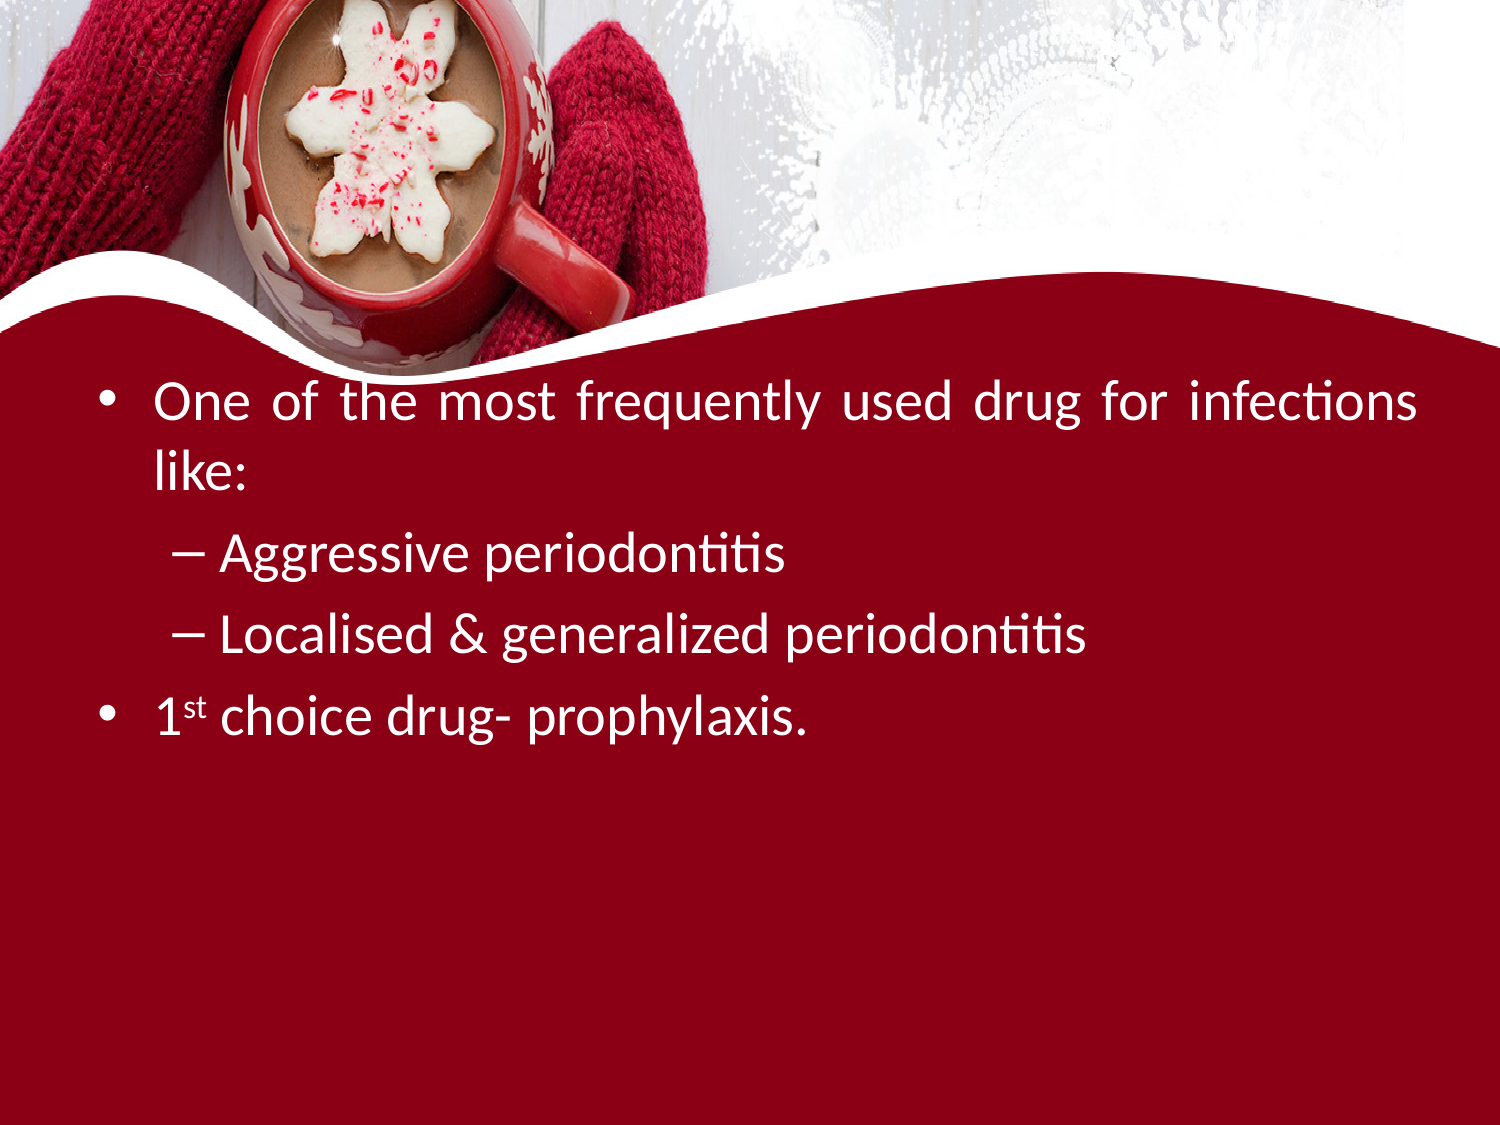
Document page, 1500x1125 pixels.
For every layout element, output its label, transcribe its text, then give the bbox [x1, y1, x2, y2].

list One of the most frequently used drug for infections like: Aggressive periodontitis Localised & generalized periodontitis 1st choice drug- prophylaxis. [82, 354, 1435, 1039]
picture [0, 0, 1500, 1125]
